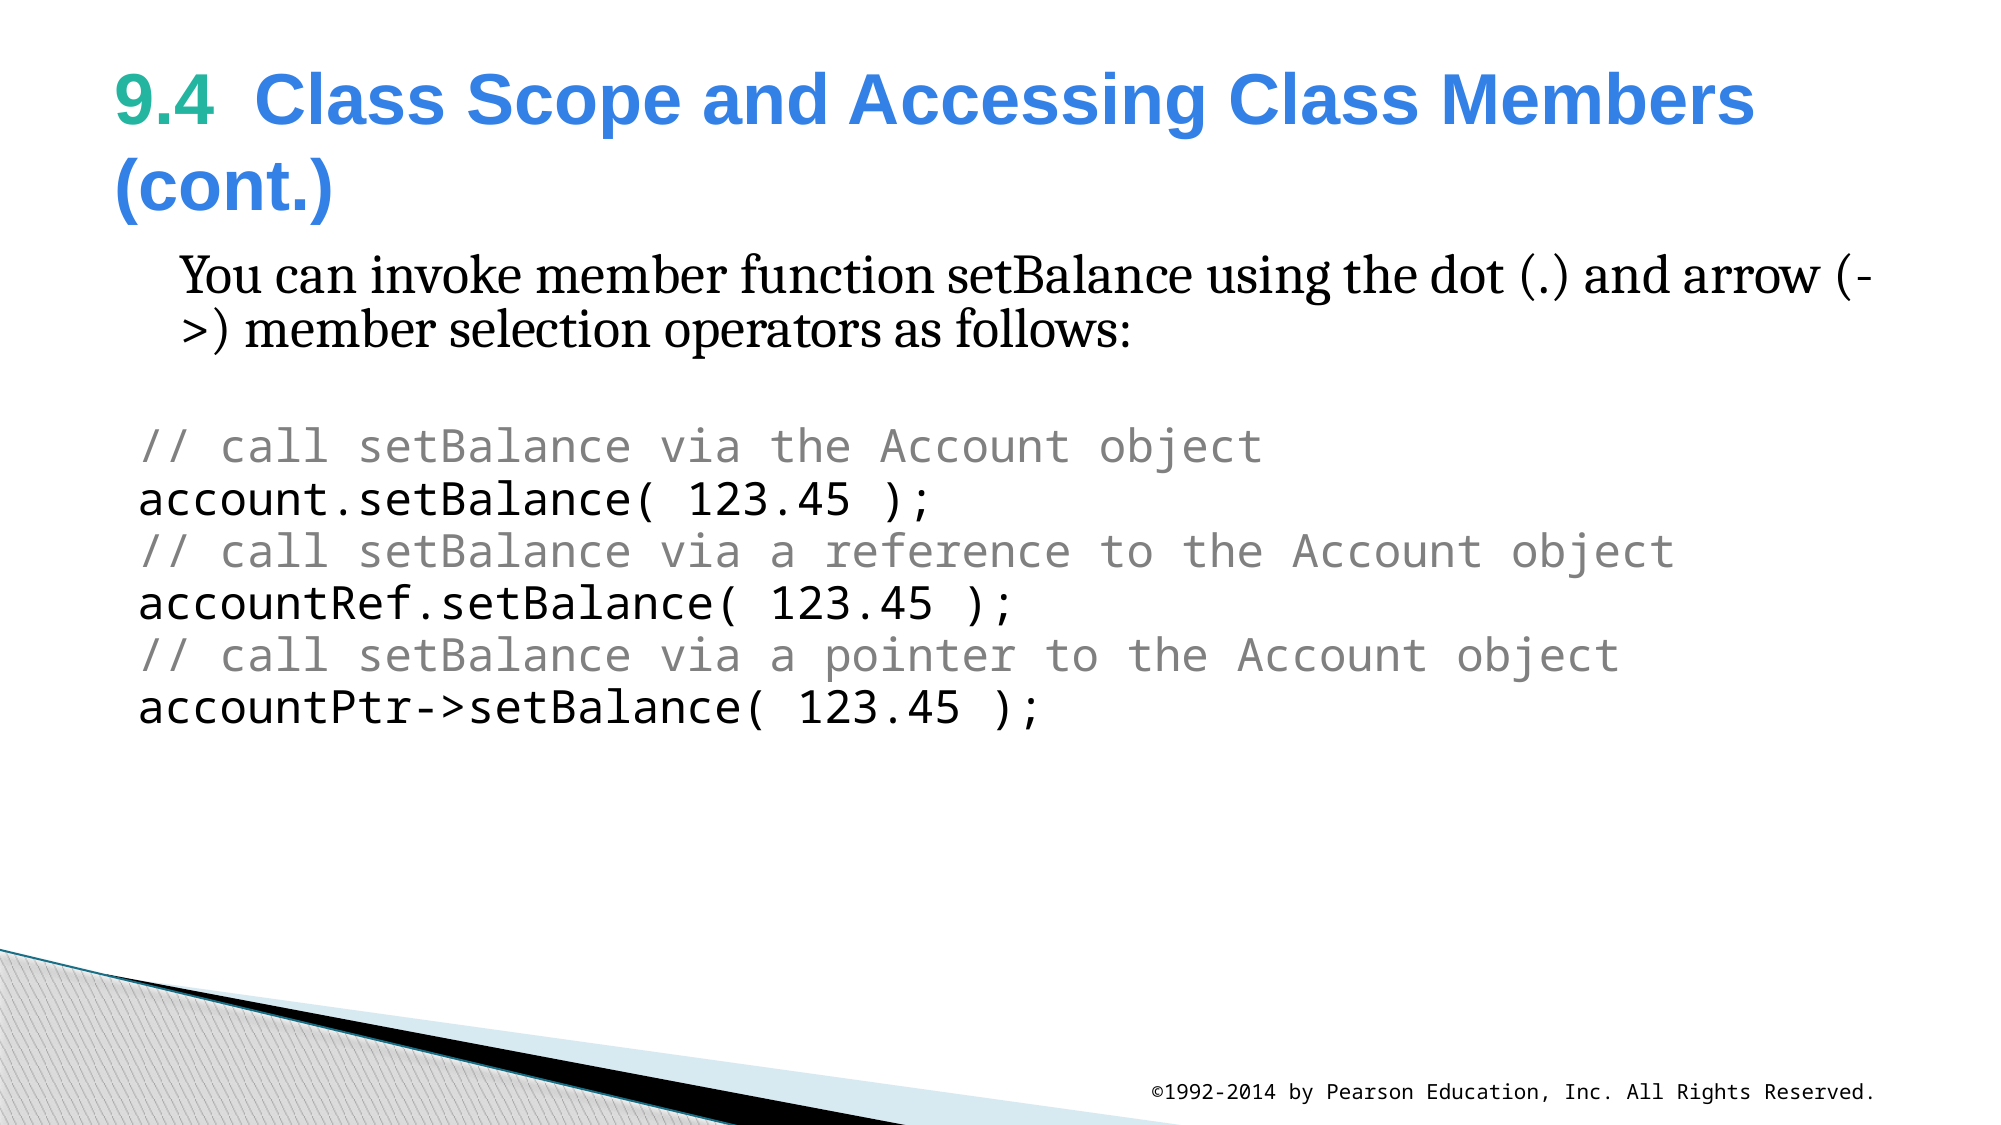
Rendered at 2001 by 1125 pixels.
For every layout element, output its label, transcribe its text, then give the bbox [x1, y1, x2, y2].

title 9.4 Class Scope and Accessing Class Members (cont.) [99, 45, 1900, 233]
footer ©1992-2014 by Pearson Education, Inc. All Rights Reserved. [866, 1051, 1892, 1112]
list You can invoke member function setBalance using the dot (.) and arrow (->) member selection operators as follows: // call setBalance via the Account object account.setBalance( 123.45 ); // call setBalance via a reference to the Account object accountRef.setBalance( 123.45 ); // call setBalance via a pointer to the Account object accountPtr->setBalance( 123.45 ); [99, 242, 1900, 986]
